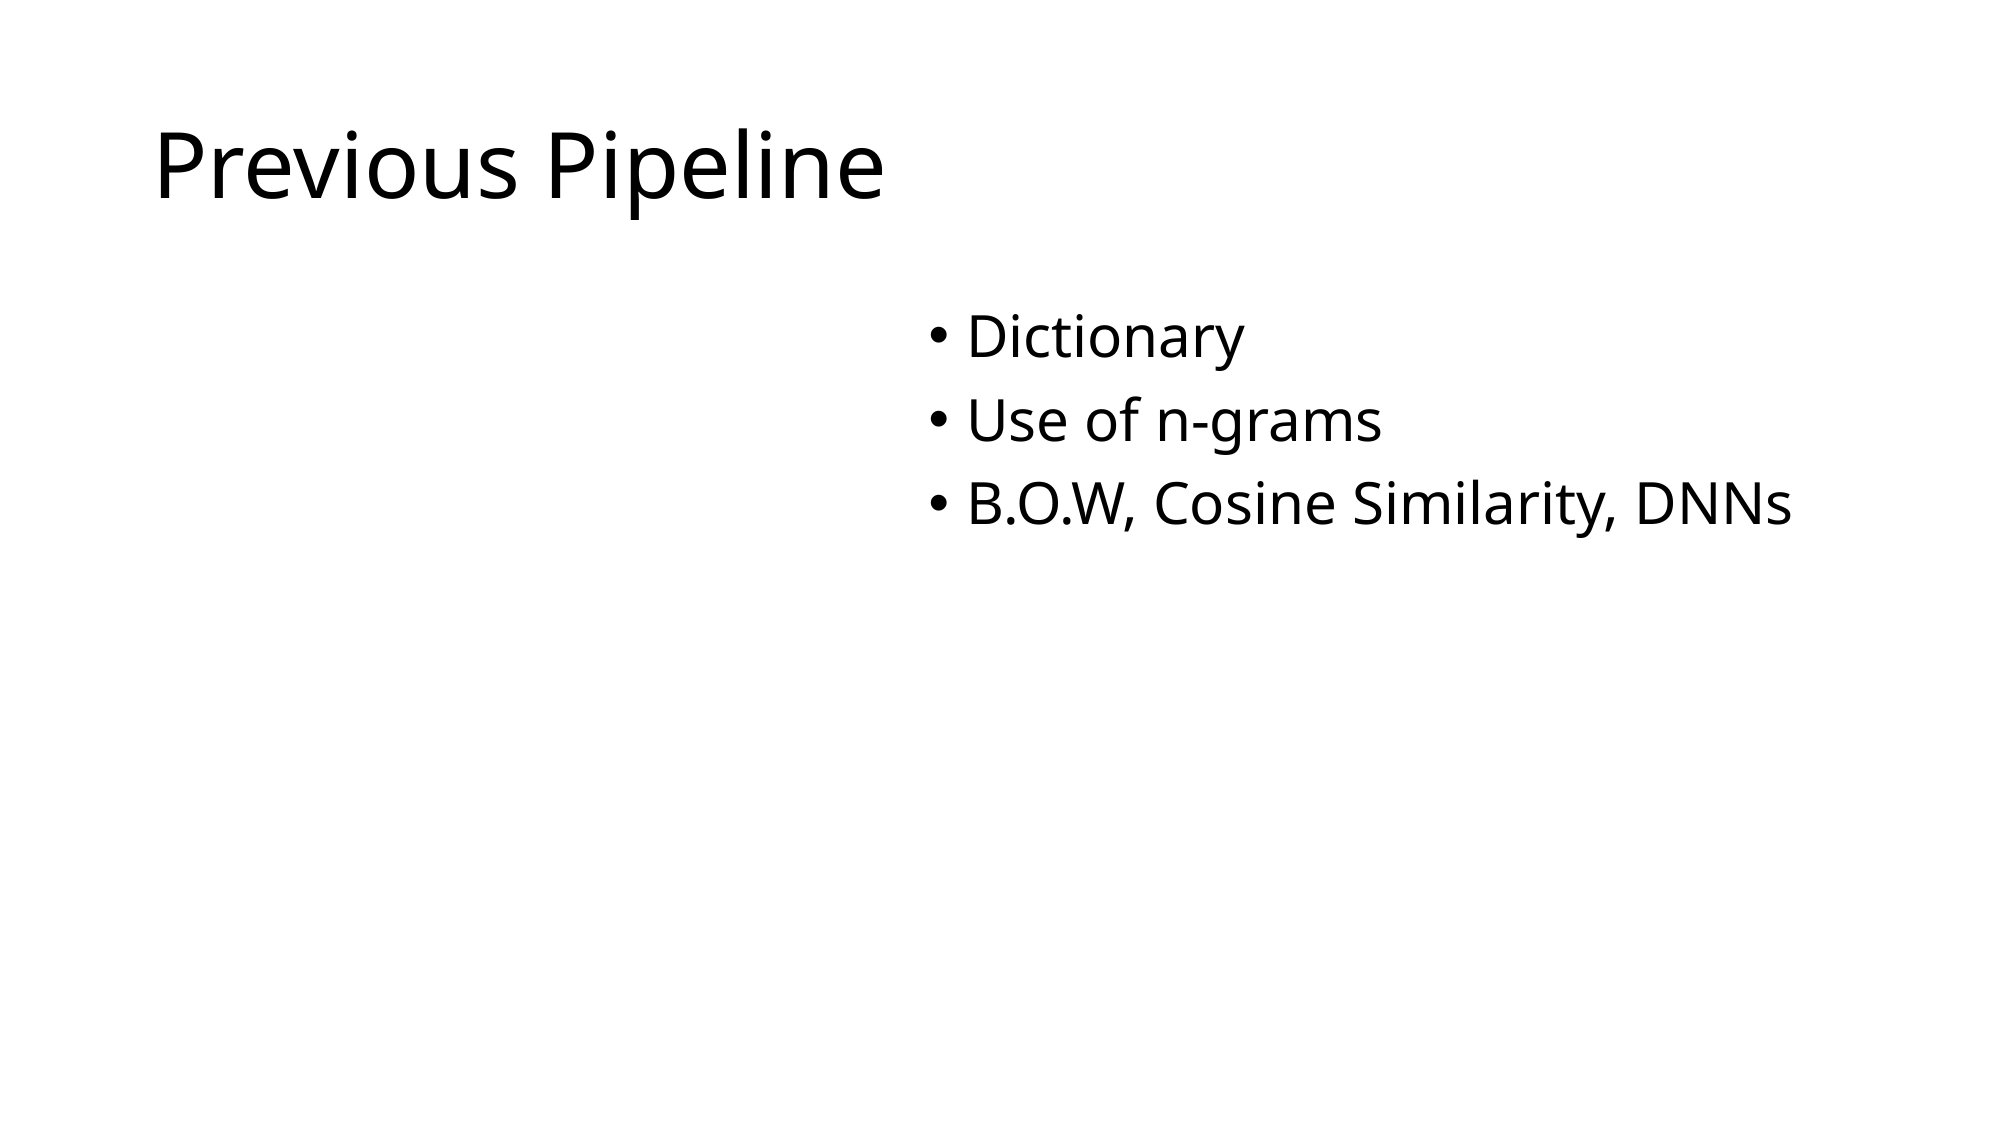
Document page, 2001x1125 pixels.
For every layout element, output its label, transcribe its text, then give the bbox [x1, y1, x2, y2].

title Previous Pipeline [137, 59, 1863, 278]
list Dictionary Use of n-grams B.O.W, Cosine Similarity, DNNs [913, 299, 1863, 1014]
